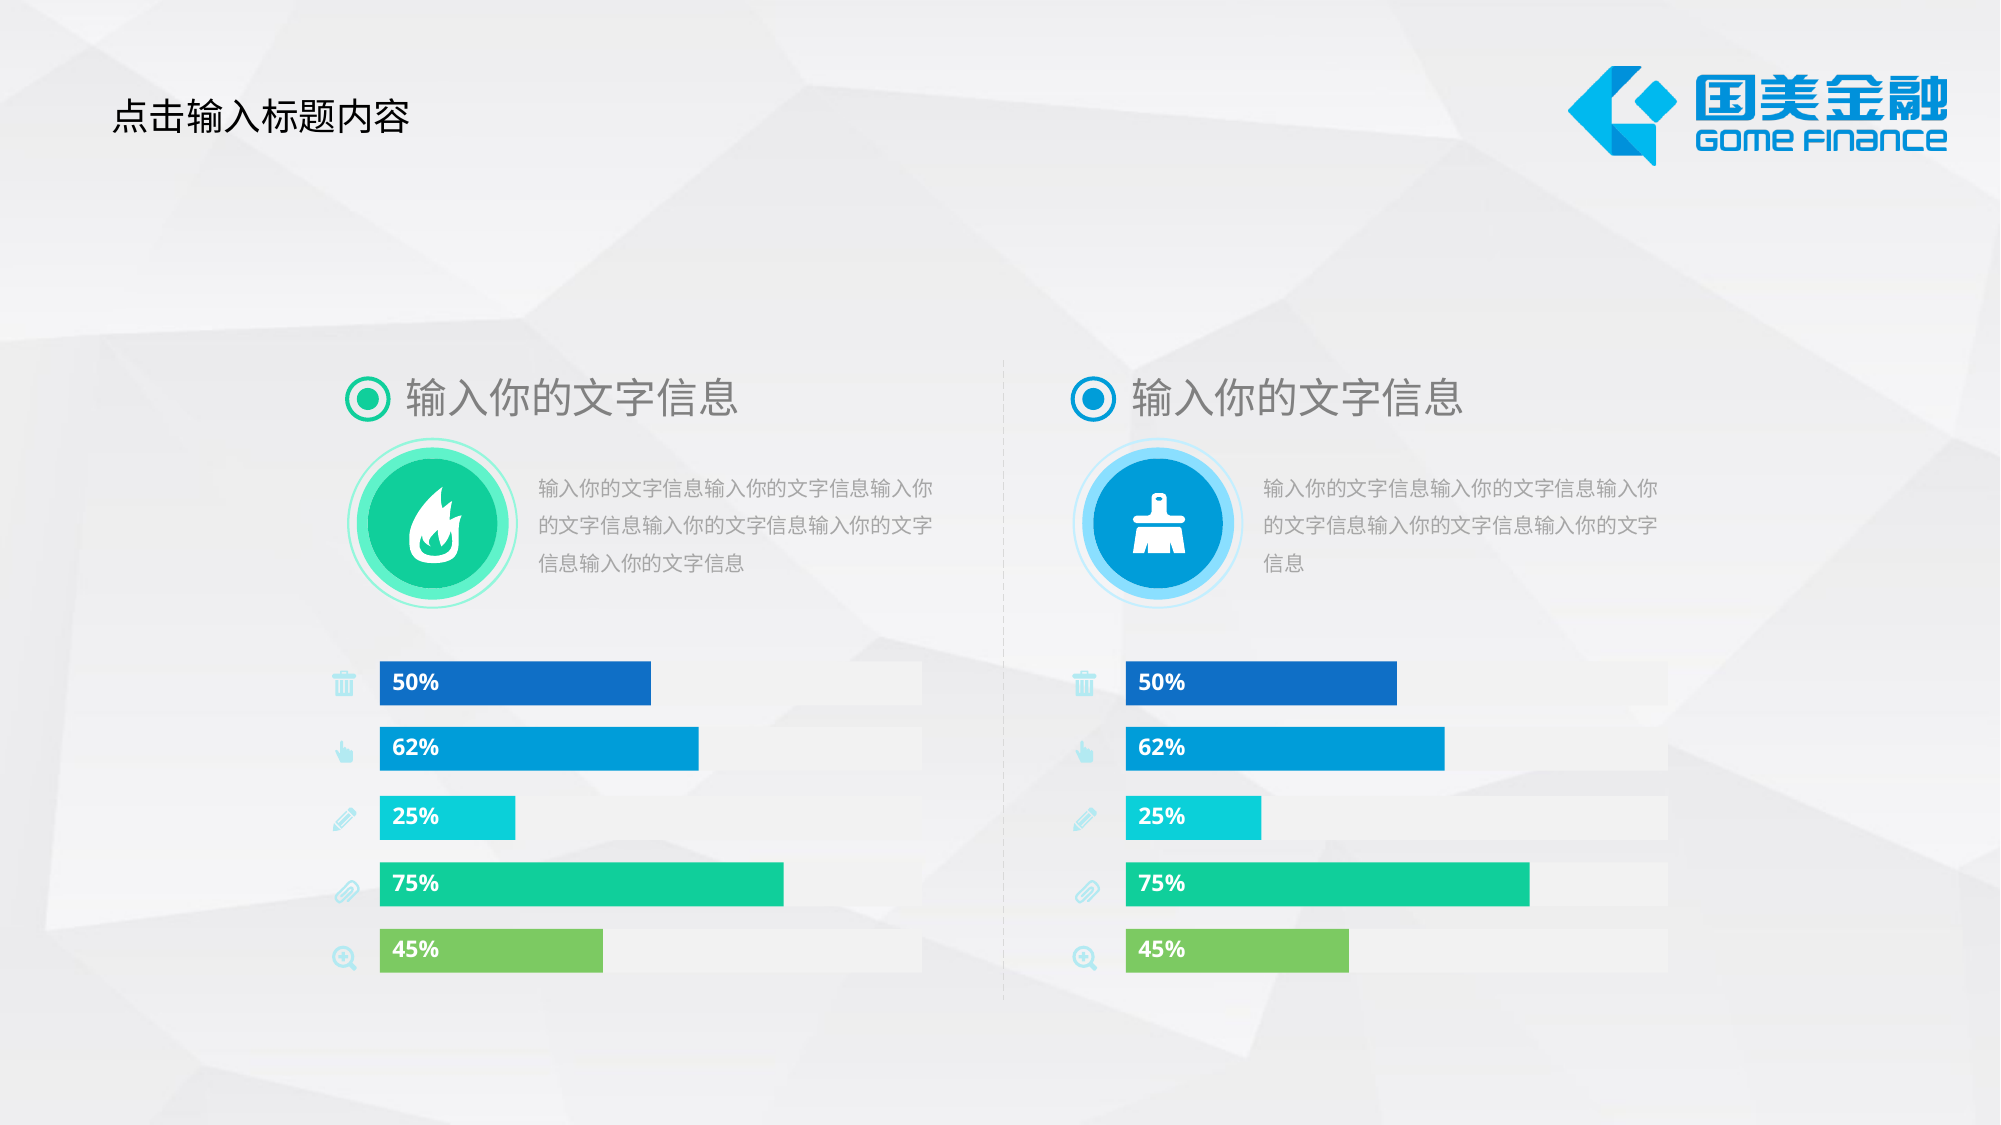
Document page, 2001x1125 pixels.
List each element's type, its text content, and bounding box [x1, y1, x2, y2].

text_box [332, 794, 923, 841]
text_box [1073, 794, 1669, 841]
text_box 点击输入标题内容 [103, 85, 419, 146]
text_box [1072, 659, 1669, 706]
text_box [1074, 860, 1669, 907]
picture [0, 0, 2001, 1125]
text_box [331, 927, 923, 974]
text_box 输入你的文字信息输入你的文字信息输入你的文字信息输入你的文字信息输入你的文字信息输入你的文字信息 [530, 455, 941, 583]
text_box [1075, 724, 1669, 771]
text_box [331, 659, 923, 706]
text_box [1072, 437, 1244, 609]
text_box 输入你的文字信息输入你的文字信息输入你的文字信息输入你的文字信息输入你的文字信息 [1256, 455, 1666, 583]
text_box 输入你的文字信息 [398, 364, 748, 430]
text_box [334, 860, 923, 907]
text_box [334, 724, 923, 771]
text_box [1072, 927, 1669, 974]
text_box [1070, 376, 1117, 422]
text_box 输入你的文字信息 [1123, 364, 1474, 430]
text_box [346, 437, 519, 609]
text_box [344, 376, 391, 422]
